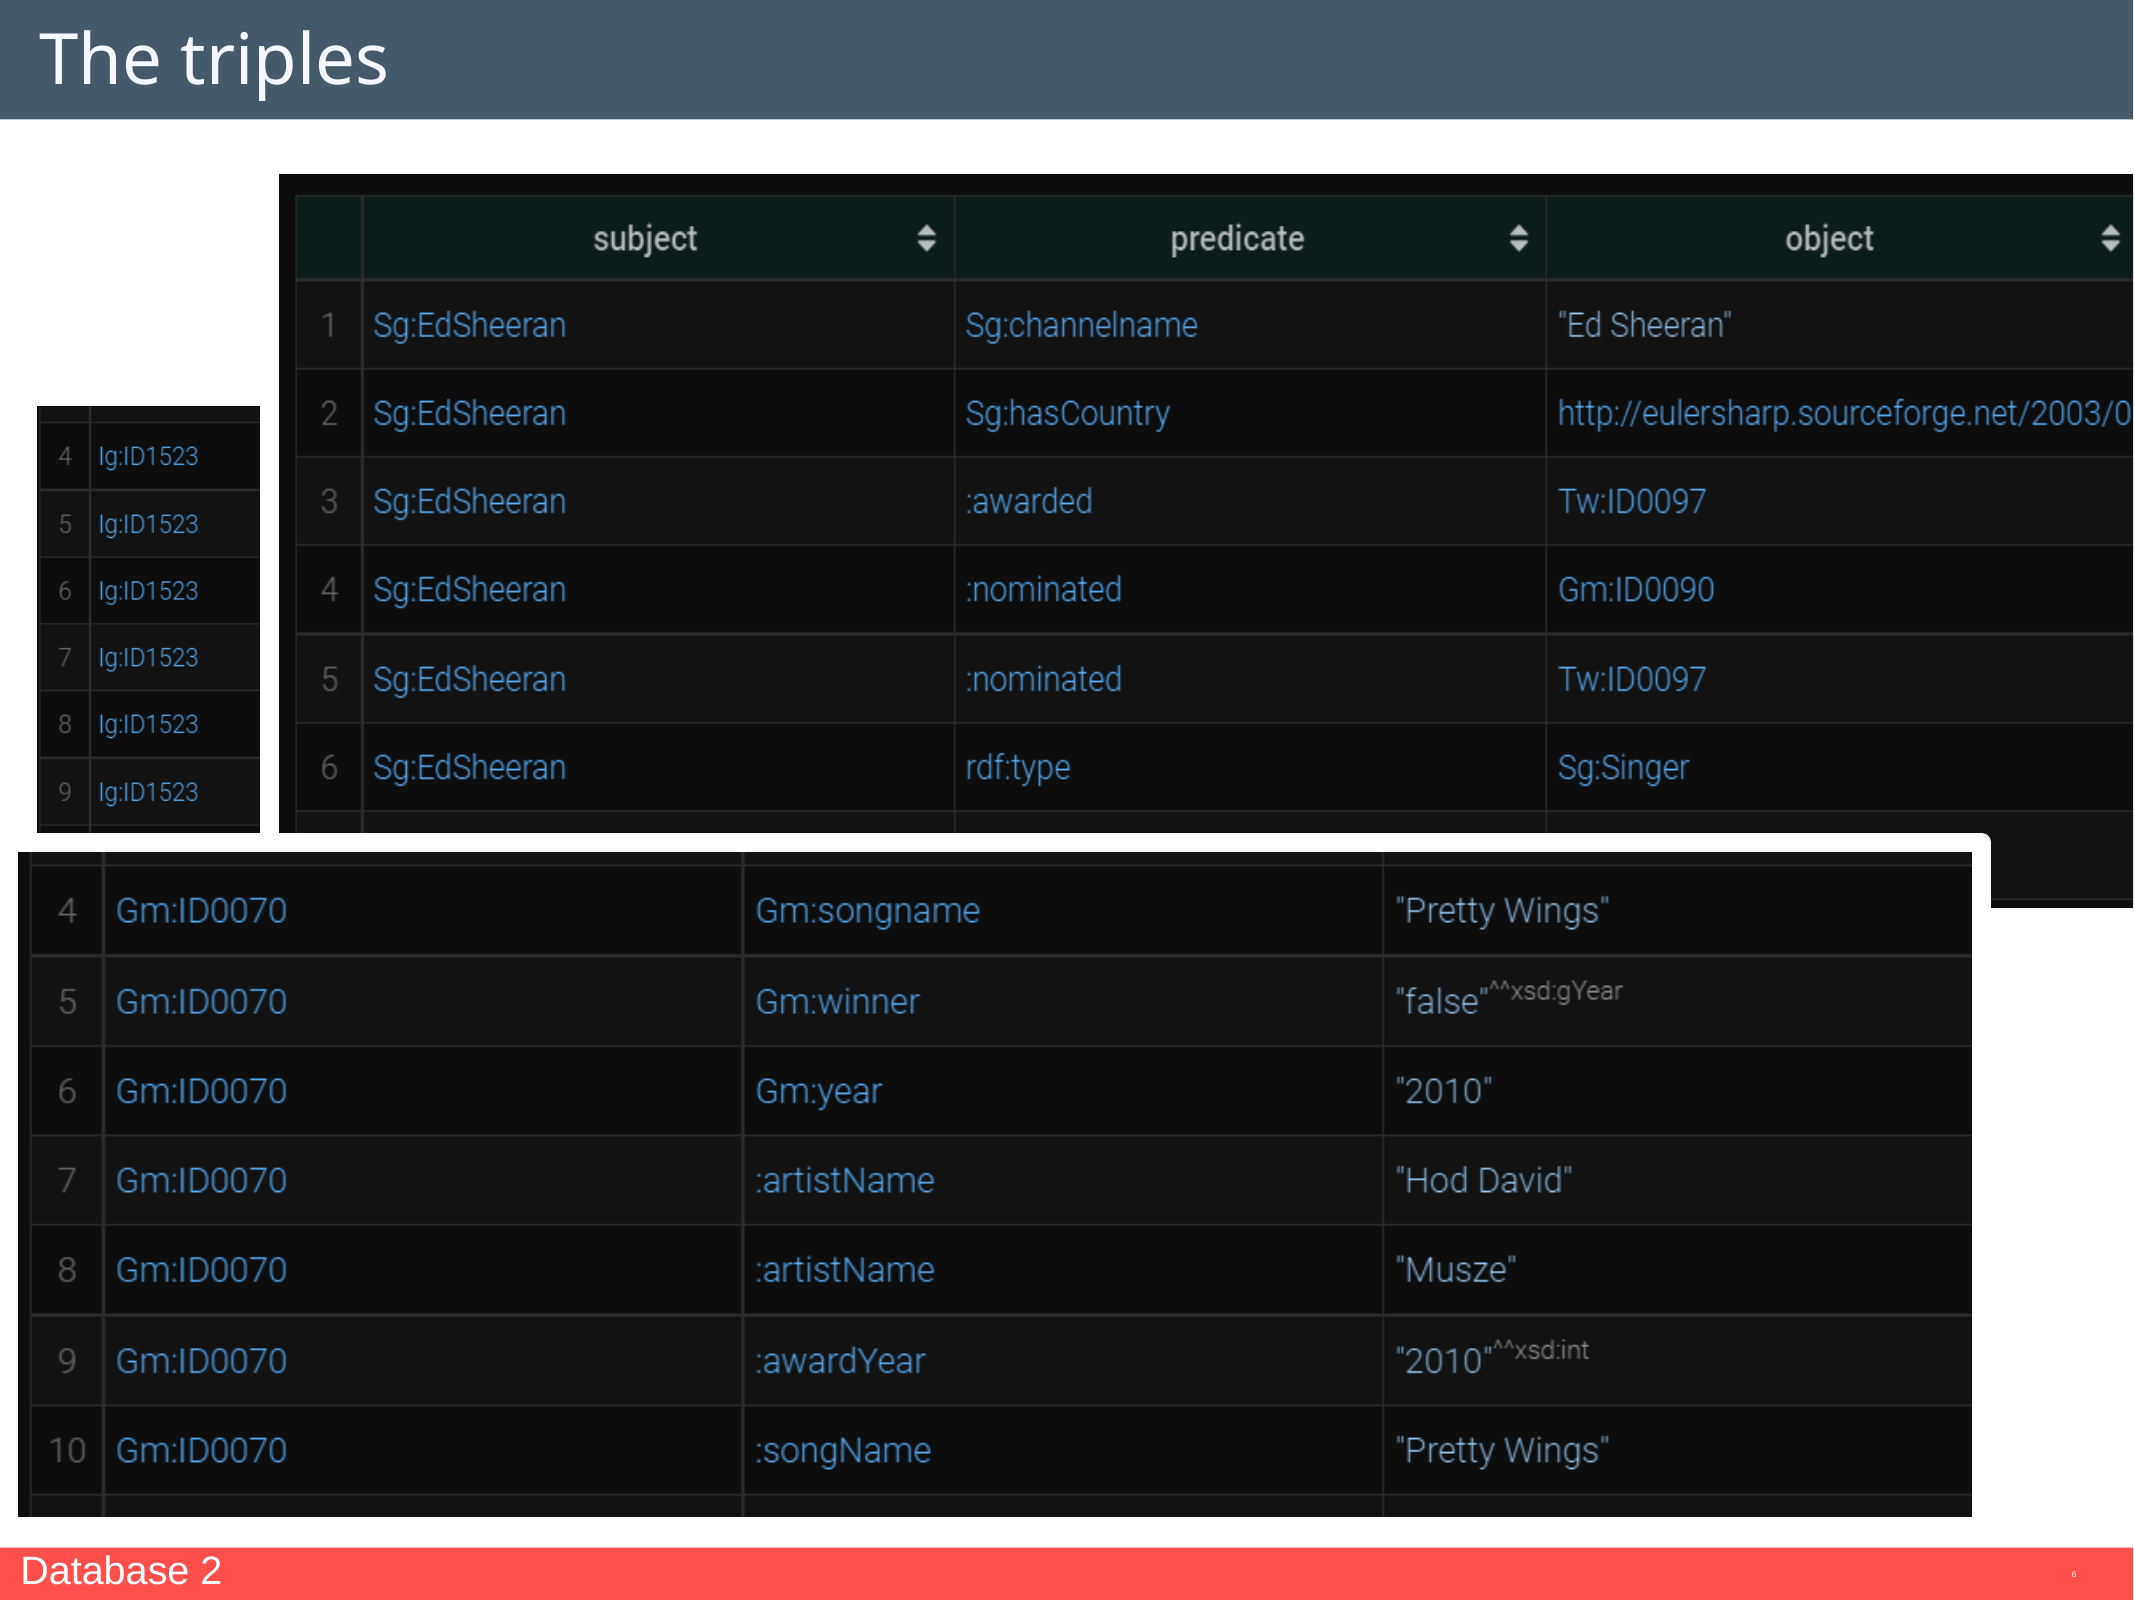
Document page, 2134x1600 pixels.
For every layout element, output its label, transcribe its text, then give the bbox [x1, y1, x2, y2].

text_box Database 2 [18, 1543, 225, 1593]
text_box 6 [2069, 1567, 2079, 1580]
picture [18, 173, 2134, 1518]
title The triples [37, 12, 600, 282]
